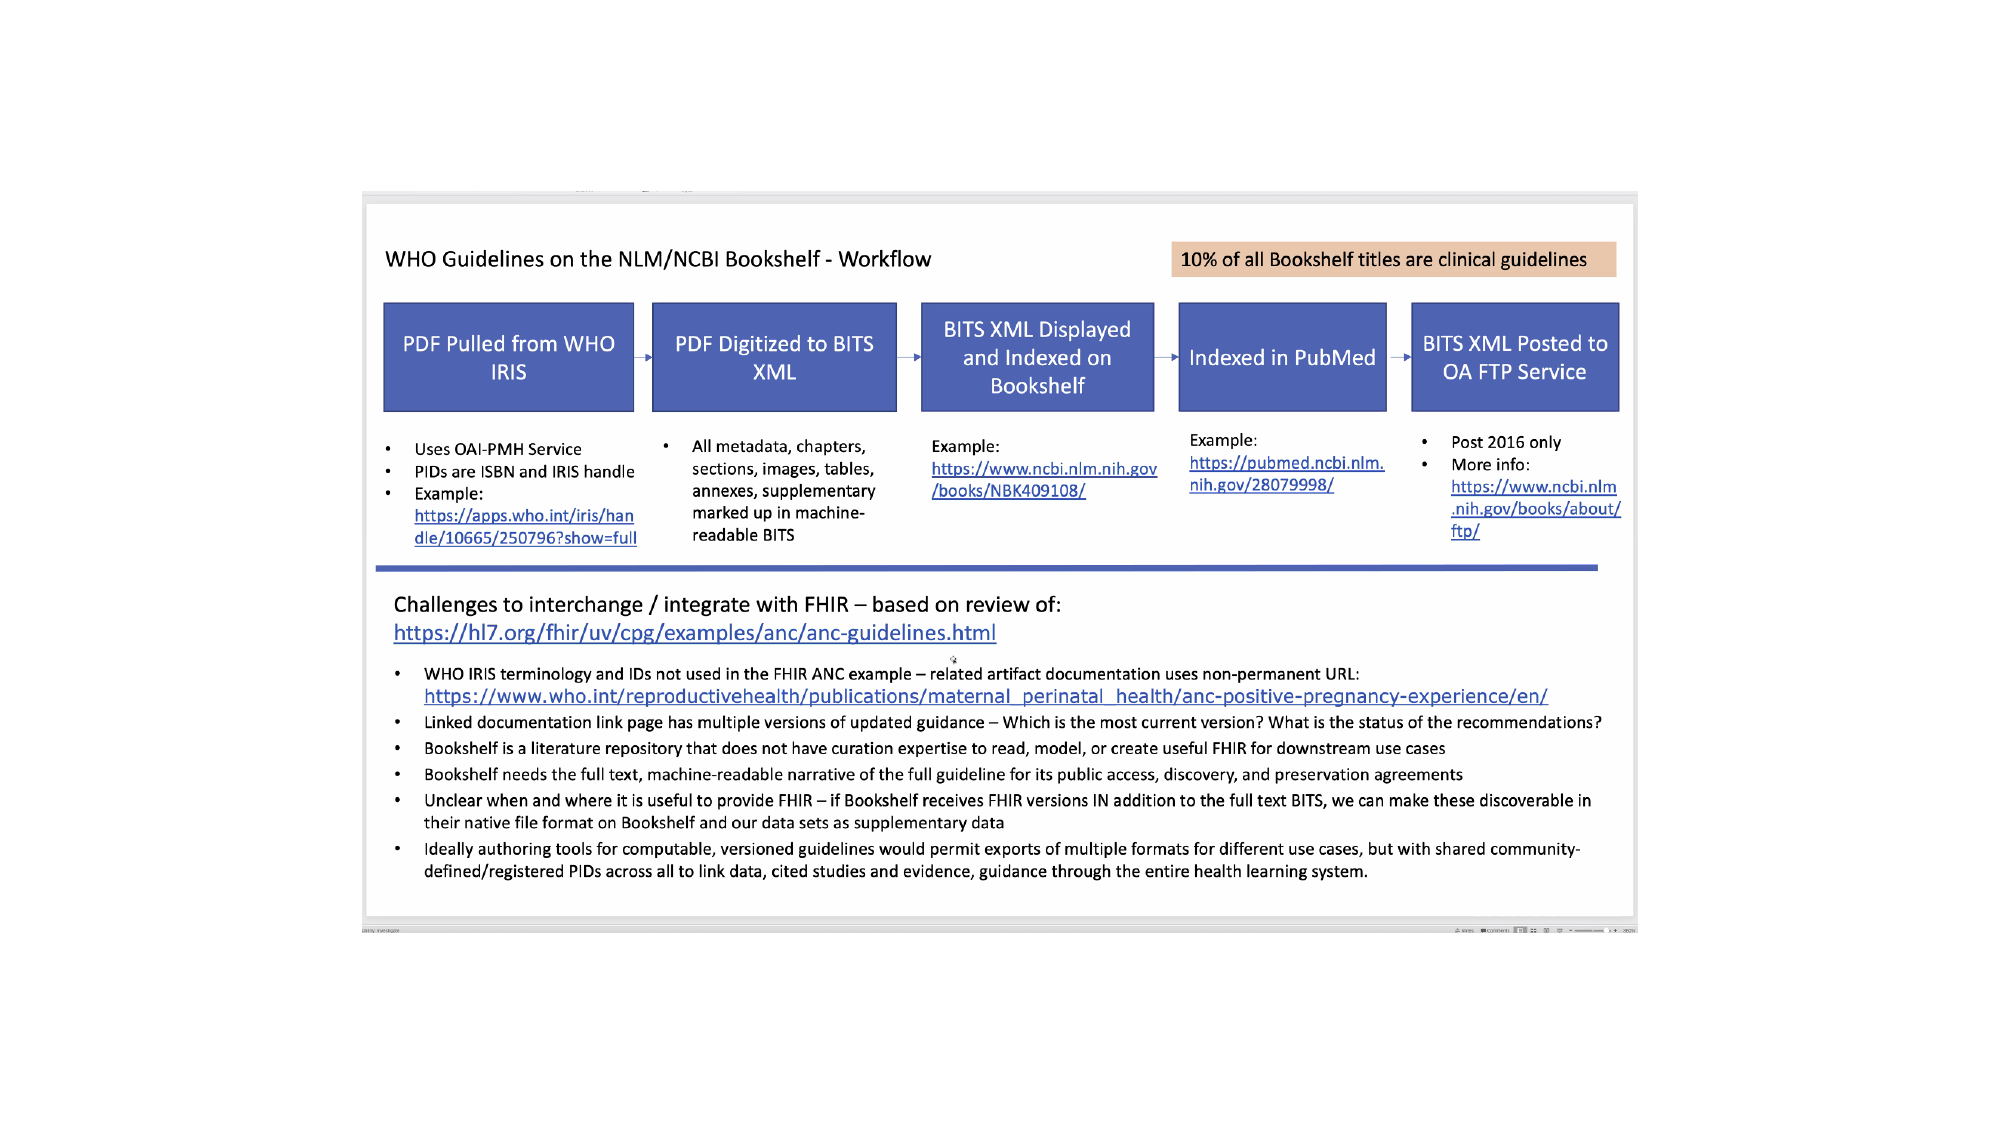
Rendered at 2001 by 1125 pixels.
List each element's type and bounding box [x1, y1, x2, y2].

picture [361, 191, 1638, 934]
